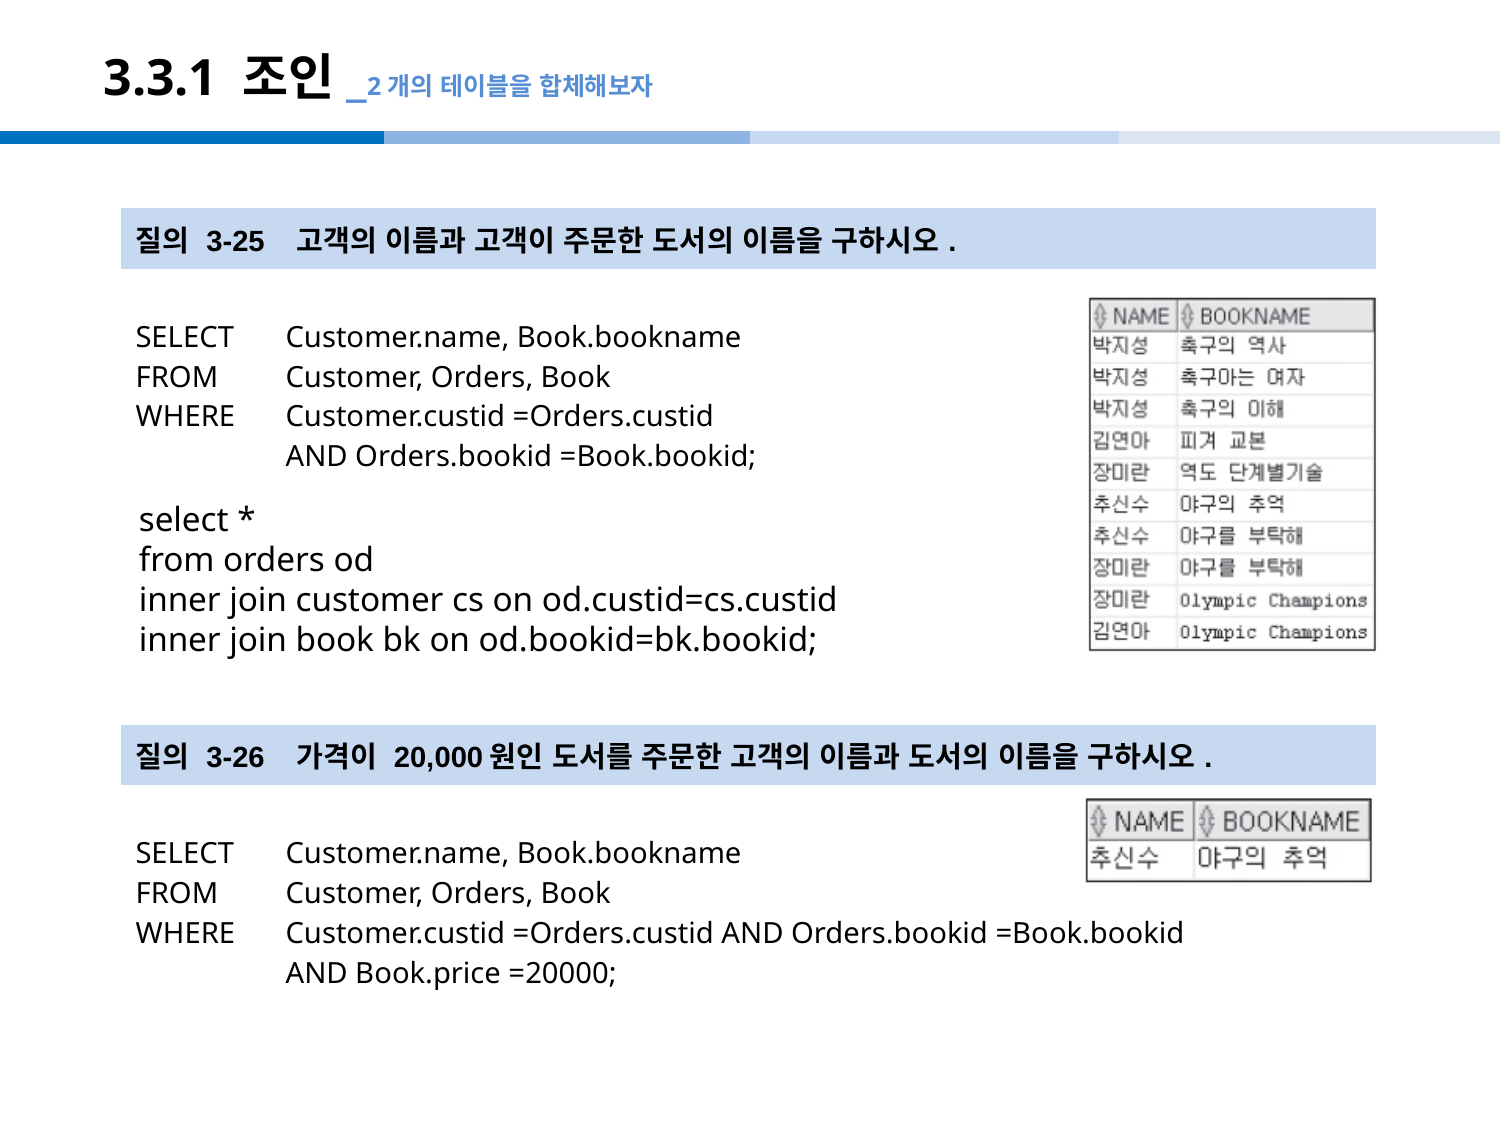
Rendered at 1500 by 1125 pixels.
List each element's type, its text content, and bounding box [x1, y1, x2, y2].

text_box select * from orders od inner join customer cs on od.custid=cs.custid inner join book bk on od.bookid=bk.bookid; [123, 503, 869, 654]
table_header 질의 3-26 가격이 20,000원인 도서를 주문한 고객의 이름과 도서의 이름을 구하시오. [121, 725, 1376, 785]
title 3.3.1 조인_2개의 테이블을 합체해보자 [88, 30, 1330, 121]
table_header 질의 3-25 고객의 이름과 고객이 주문한 도서의 이름을 구하시오. [121, 208, 1376, 269]
picture [1080, 284, 1388, 659]
table_cell SELECT Customer.name, Book.bookname FROM Customer, Orders, Book WHERE Customer.custid =Orders.custid AND Orders.bookid =Book.bookid; [121, 269, 1376, 483]
picture [1080, 786, 1383, 903]
table_cell SELECT Customer.name, Book.bookname FROM Customer, Orders, Book WHERE Customer.custid =Orders.custid AND Orders.bookid =Book.bookid AND Book.price =20000; [121, 785, 1376, 999]
